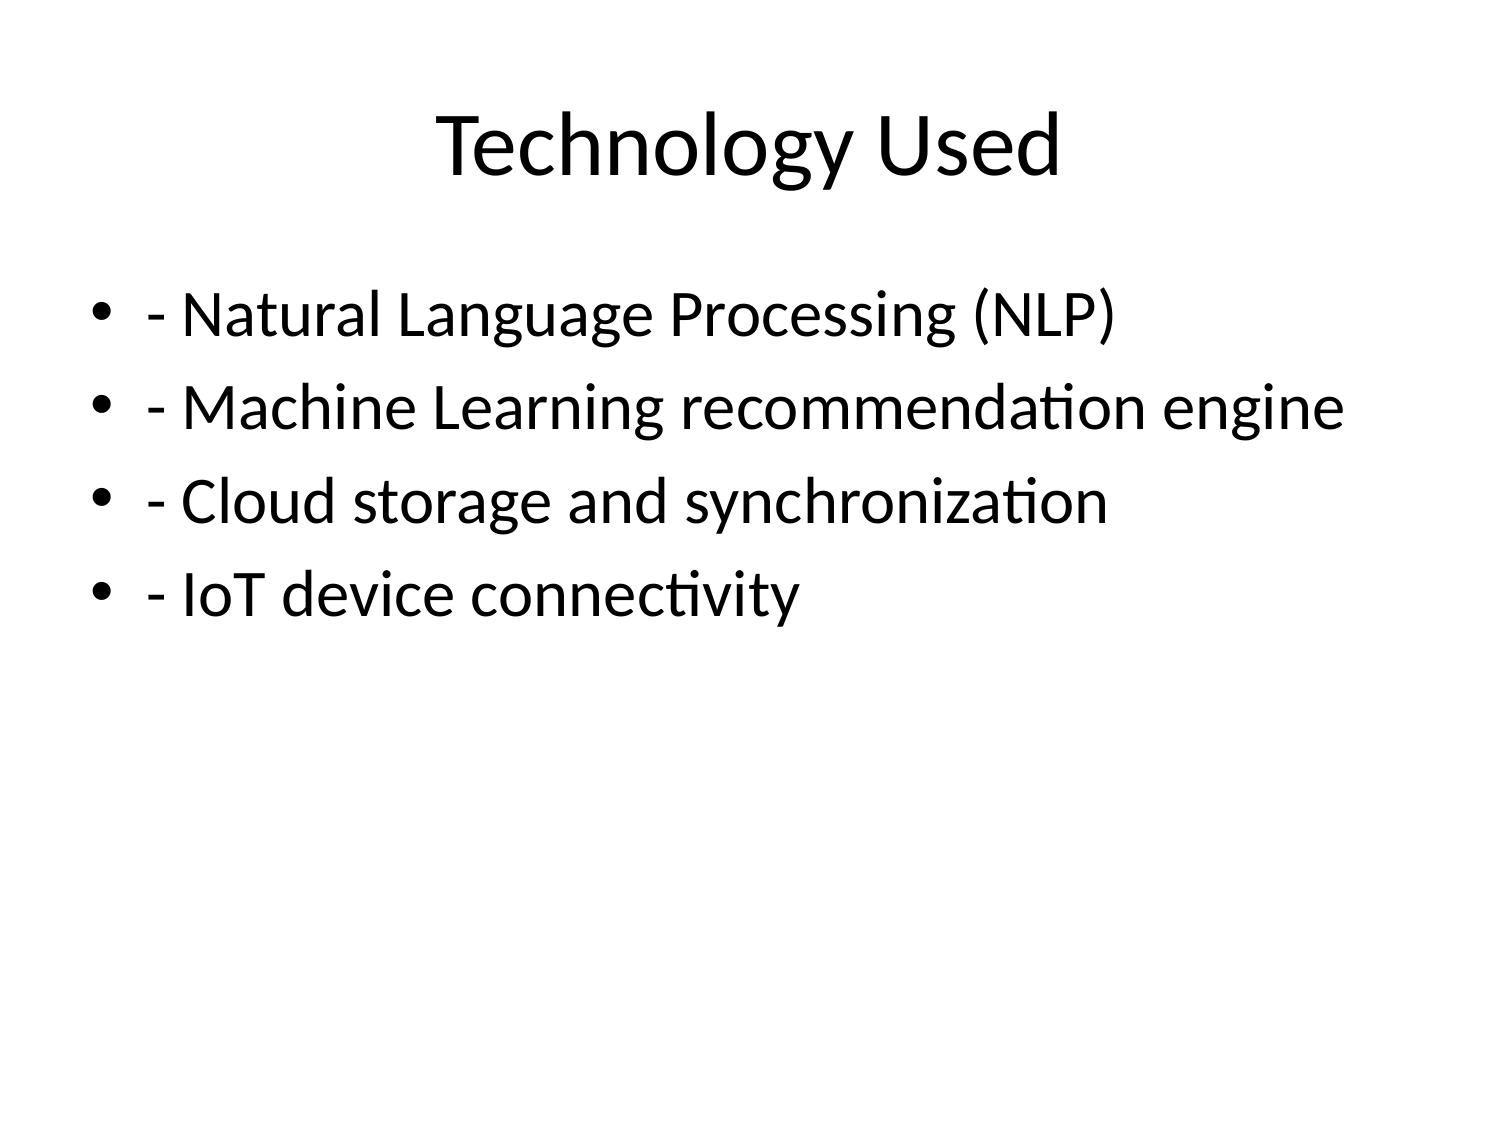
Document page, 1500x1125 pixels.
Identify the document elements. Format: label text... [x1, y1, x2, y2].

list - Natural Language Processing (NLP) - Machine Learning recommendation engine - Cloud storage and synchronization - IoT device connectivity [75, 262, 1425, 1005]
title Technology Used [75, 45, 1425, 233]
